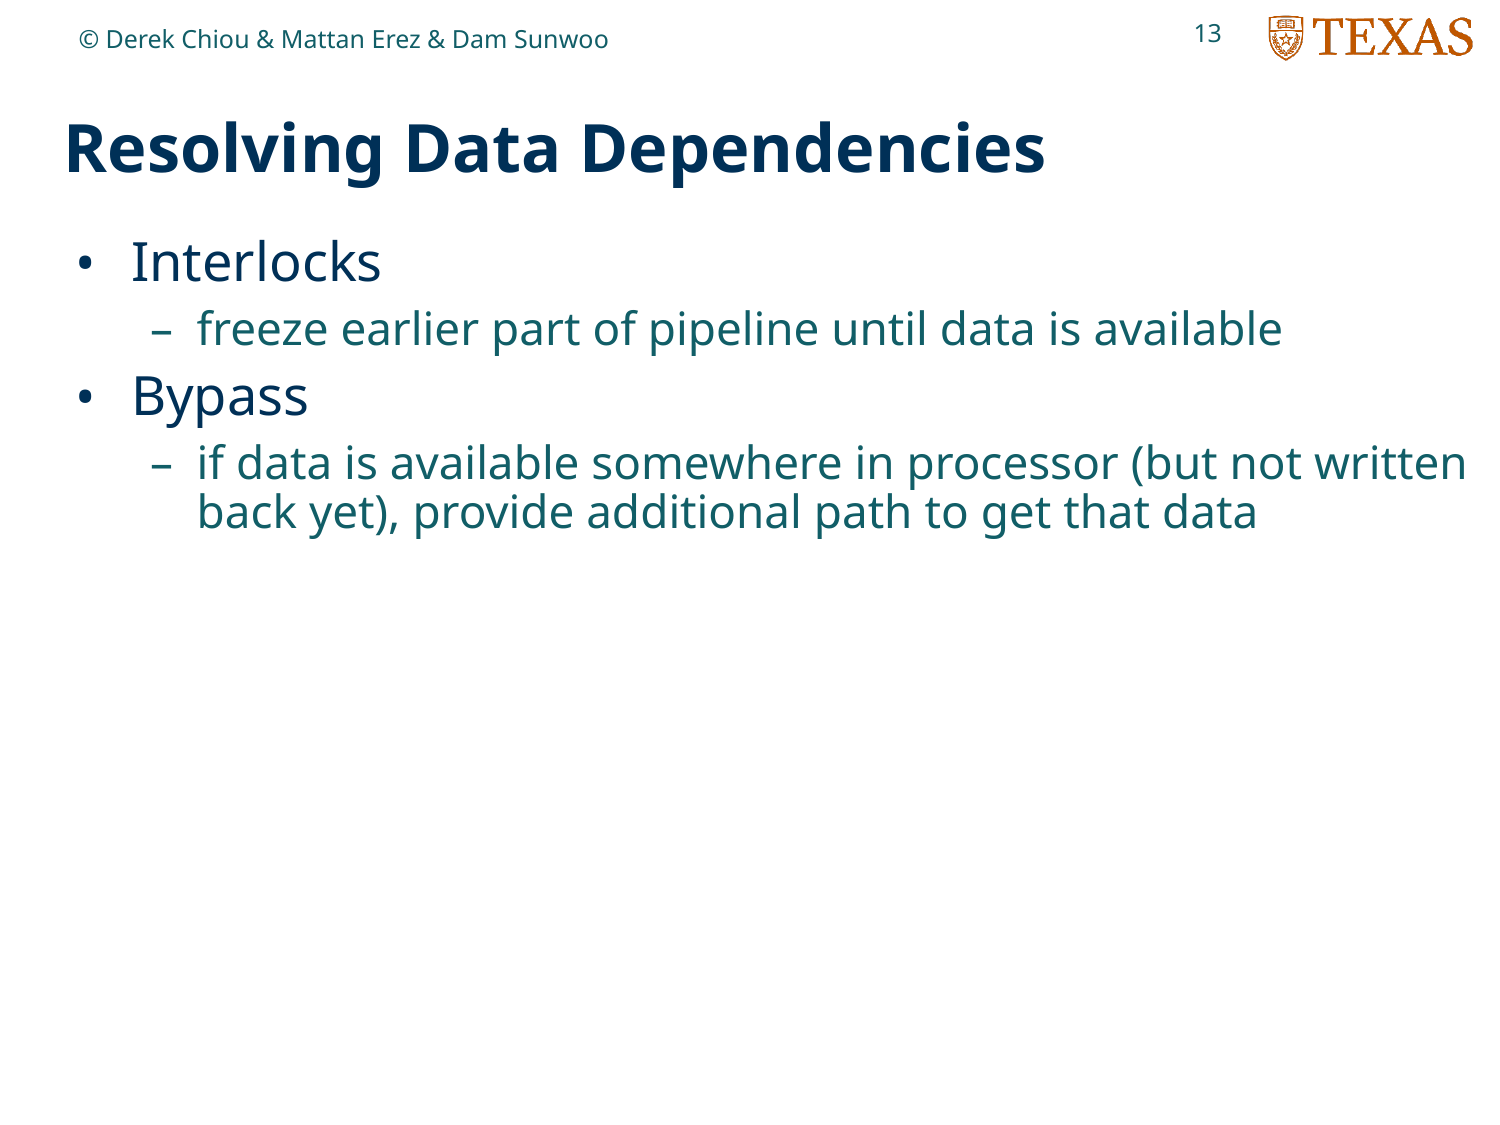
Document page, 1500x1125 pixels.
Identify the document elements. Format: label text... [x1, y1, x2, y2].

title Resolving Data Dependencies [63, 75, 1475, 223]
list Interlocks freeze earlier part of pipeline until data is available Bypass if data is available somewhere in processor (but not written back yet), provide additional path to get that data [75, 235, 1475, 1123]
picture [1268, 12, 1474, 63]
slide_number 13 [1100, 0, 1238, 73]
footer © Derek Chiou & Mattan Erez & Dam Sunwoo [63, 3, 914, 73]
